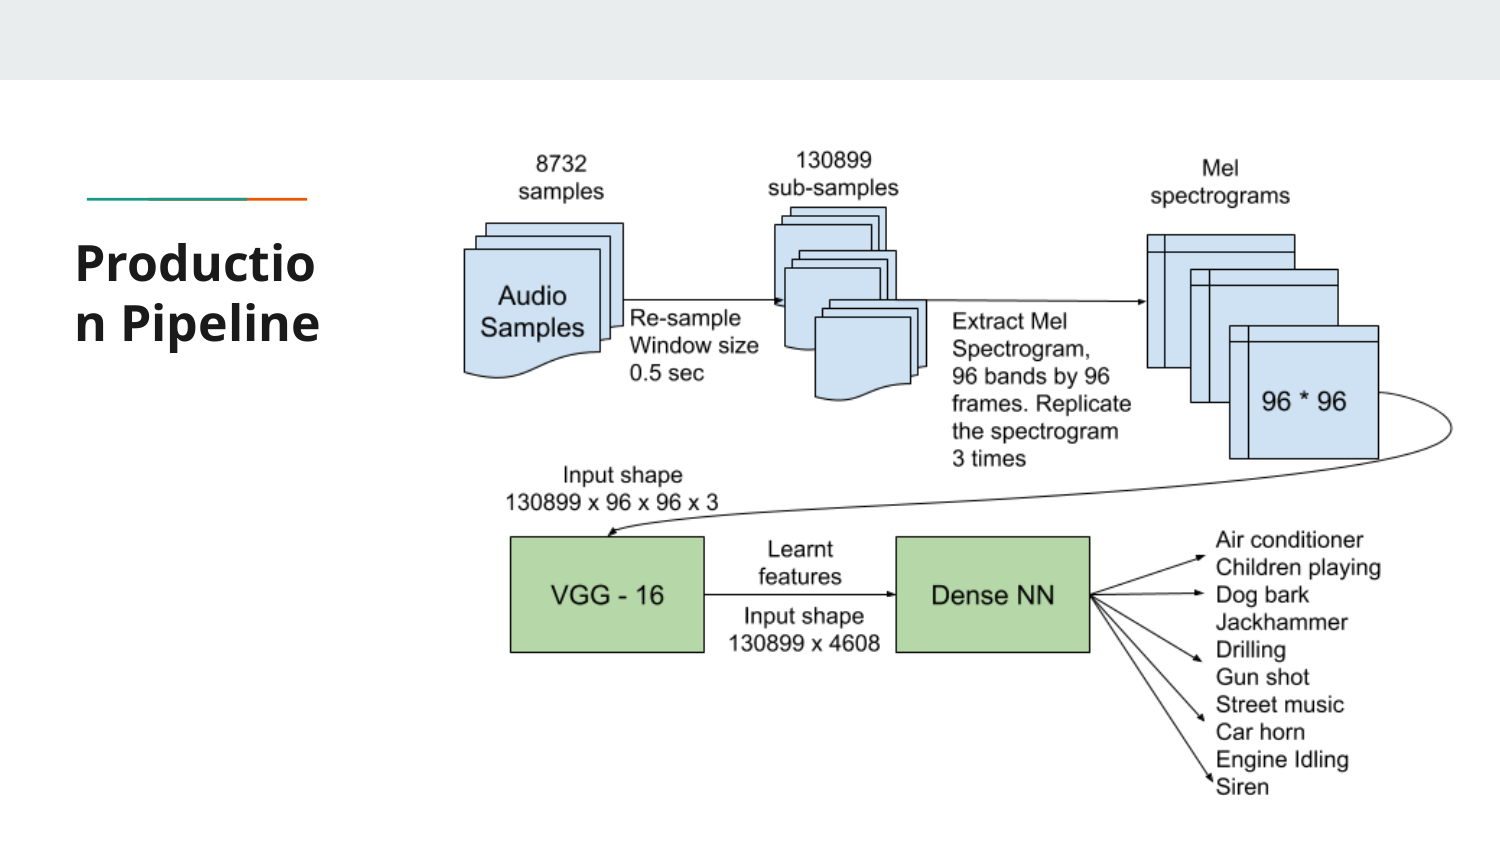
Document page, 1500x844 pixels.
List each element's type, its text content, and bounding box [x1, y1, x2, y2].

title Production Pipeline [59, 216, 357, 305]
picture [434, 123, 1469, 821]
